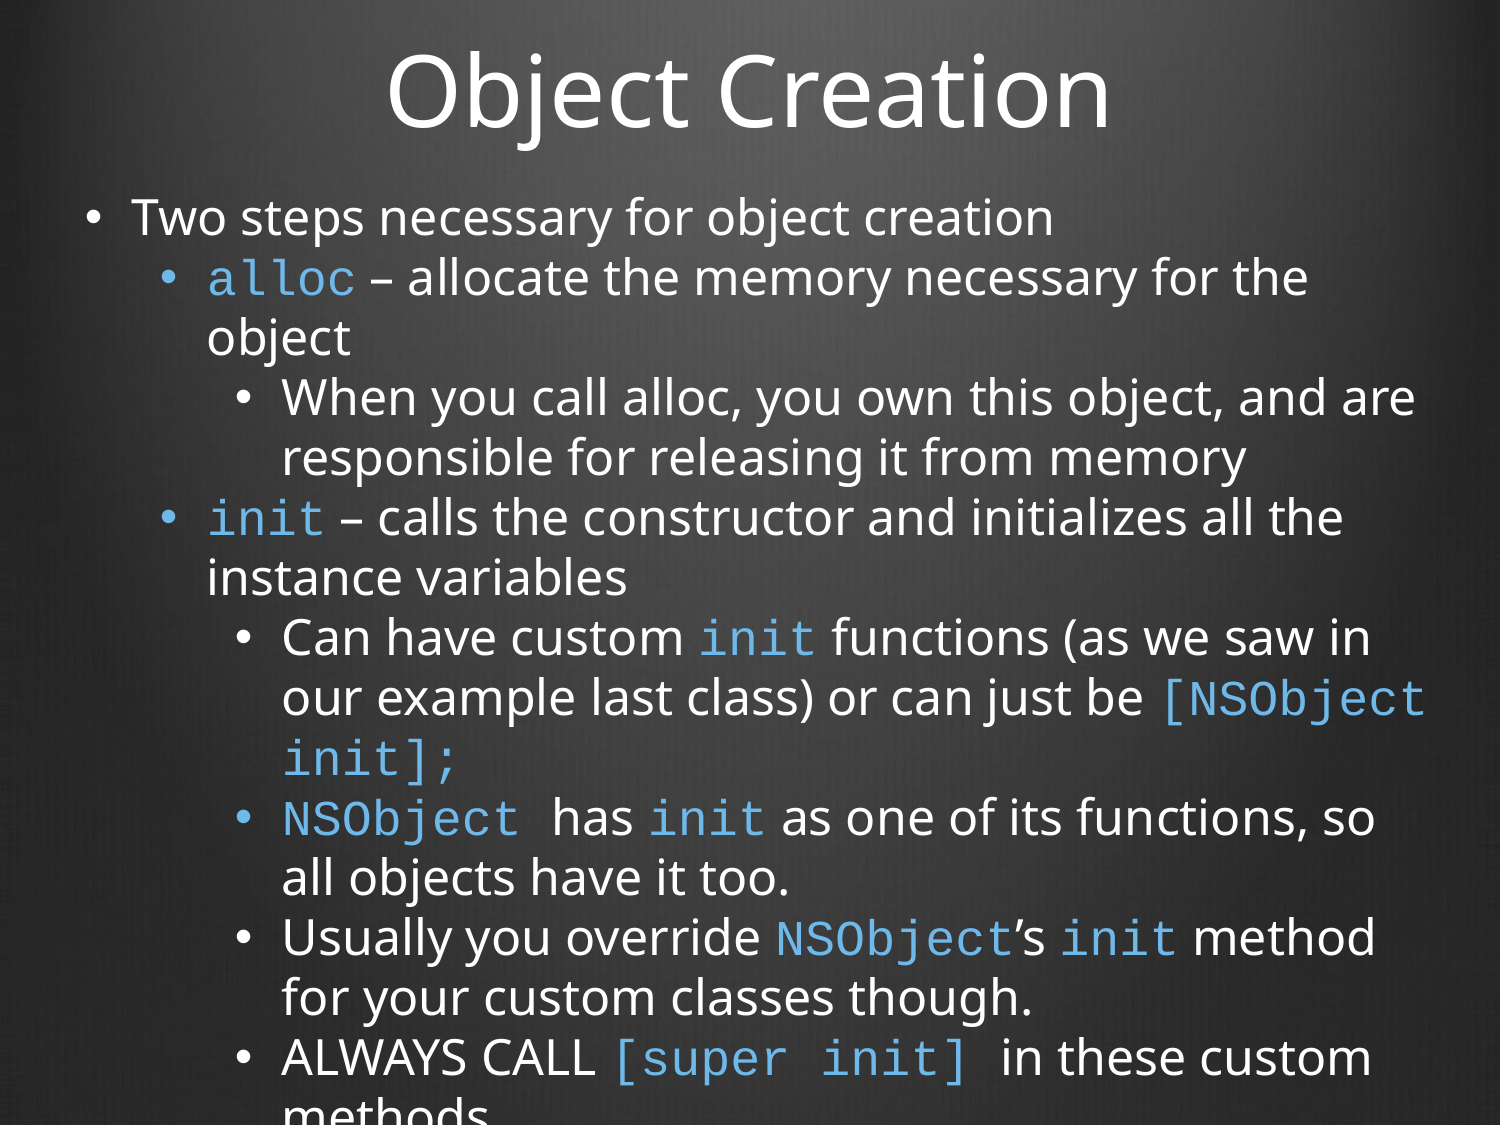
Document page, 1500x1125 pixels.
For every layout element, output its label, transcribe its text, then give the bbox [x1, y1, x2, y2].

title Object Creation [112, 3, 1388, 171]
text_box Two steps necessary for object creation alloc – allocate the memory necessary for the object When you call alloc, you own this object, and are responsible for releasing it from memory init – calls the constructor and initializes all the instance variables Can have custom init functions (as we saw in our example last class) or can just be [NSObject init]; NSObject has init as one of its functions, so all objects have it too. Usually you override NSObject’s init method for your custom classes though. ALWAYS CALL [super init] in these custom methods. [70, 178, 1456, 1125]
